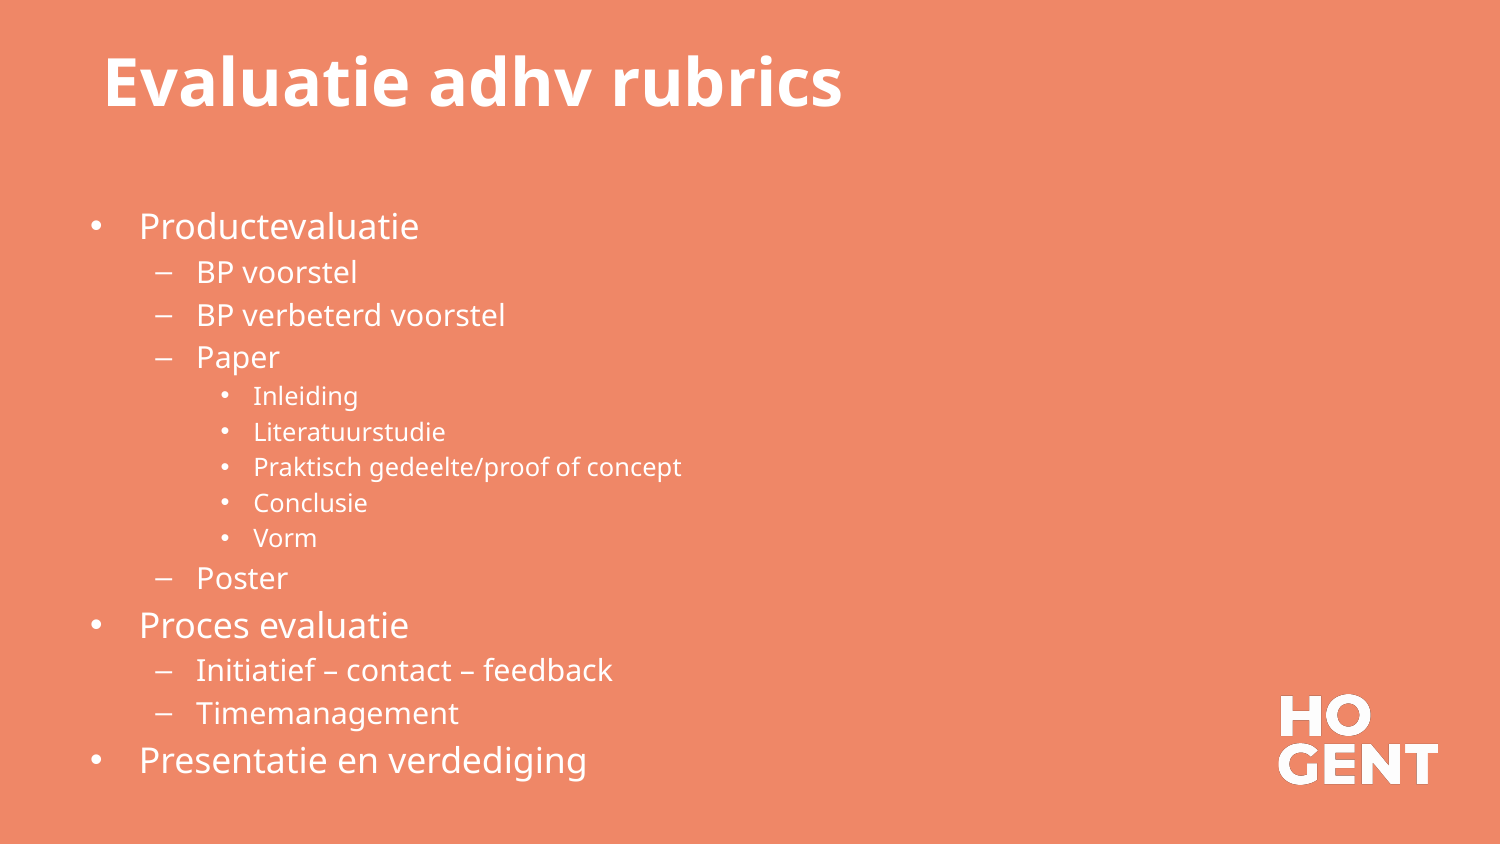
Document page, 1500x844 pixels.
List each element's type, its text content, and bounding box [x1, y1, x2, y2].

text_box Evaluatie adhv rubrics [87, 32, 1363, 146]
list Productevaluatie BP voorstel BP verbeterd voorstel Paper Inleiding Literatuurstudie Praktisch gedeelte/proof of concept Conclusie Vorm Poster Proces evaluatie Initiatief – contact – feedback Timemanagement Presentatie en verdediging [75, 196, 1425, 794]
